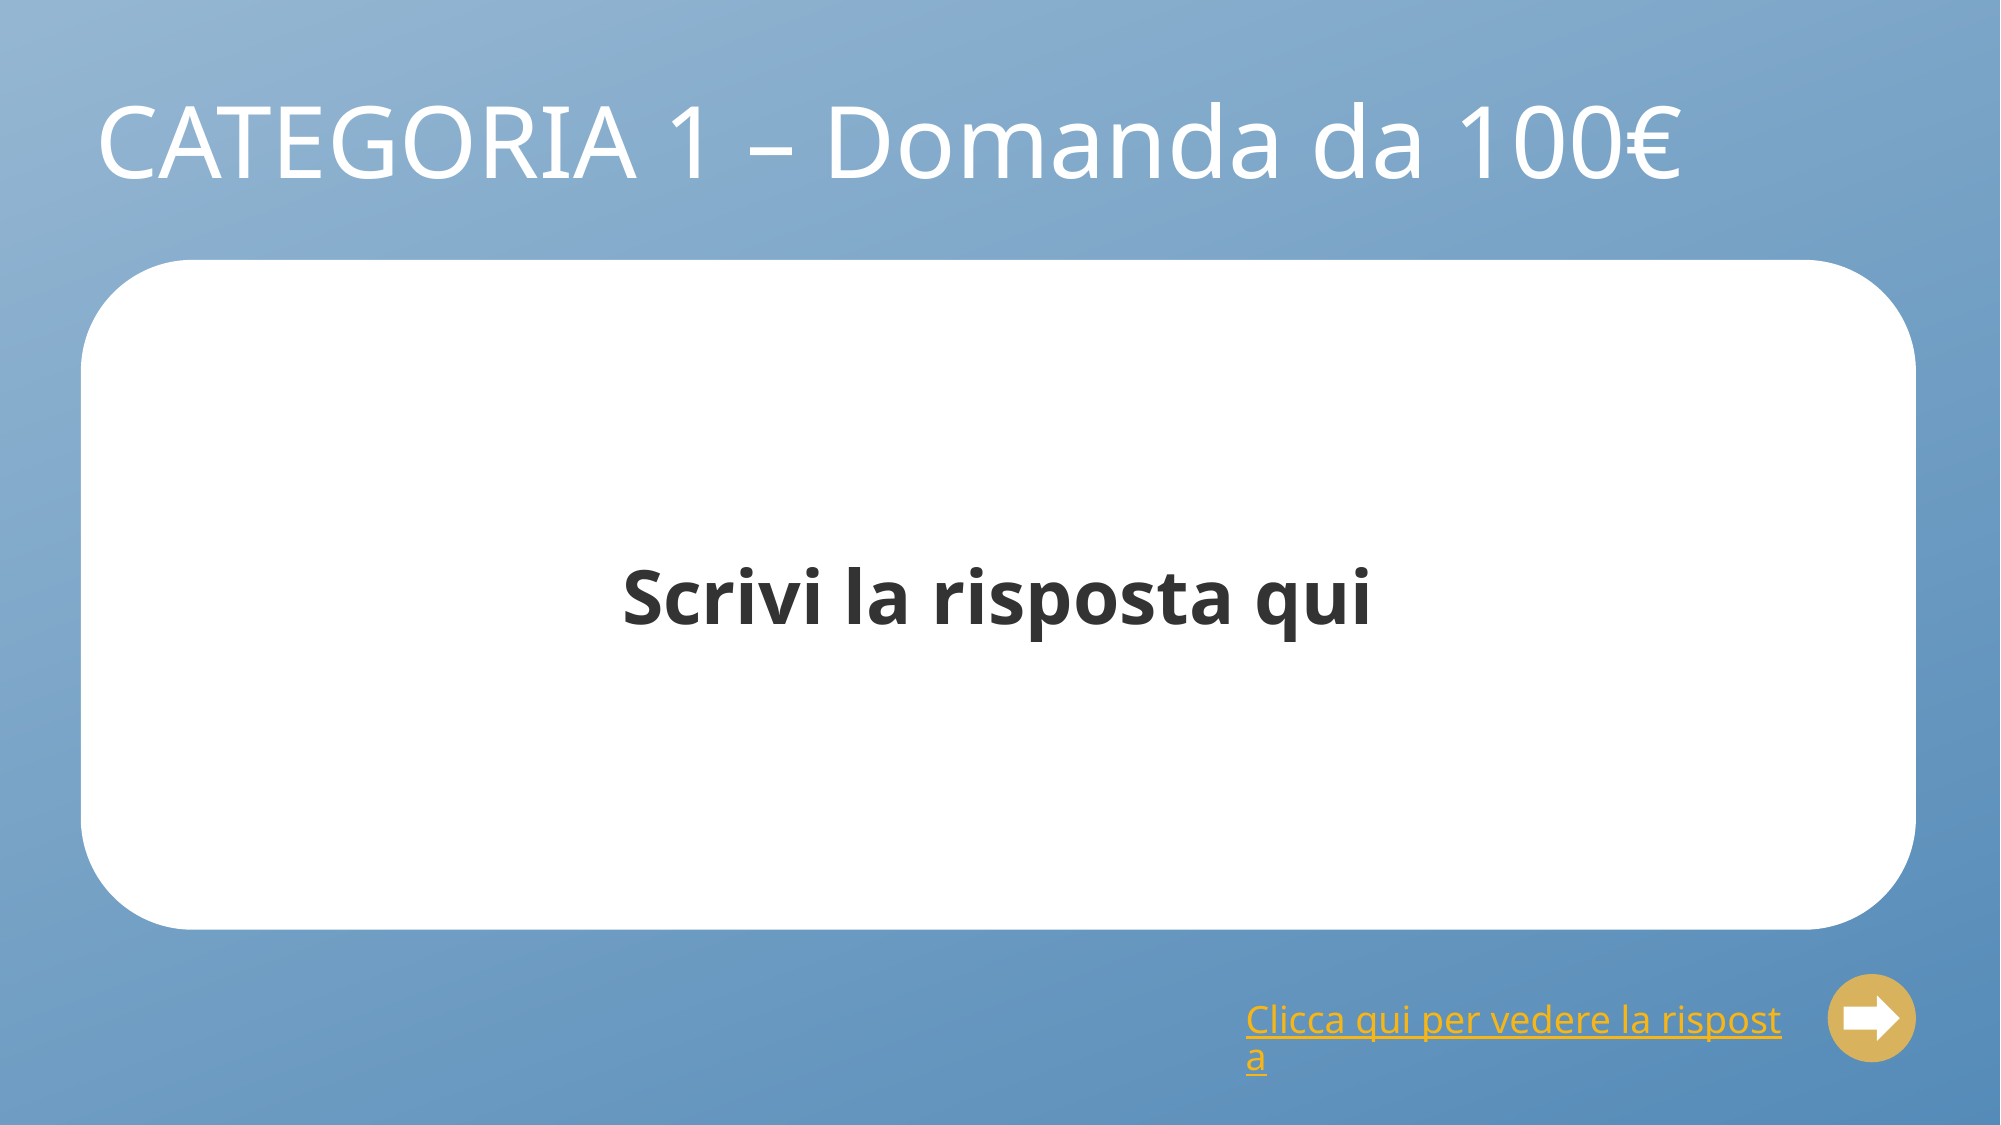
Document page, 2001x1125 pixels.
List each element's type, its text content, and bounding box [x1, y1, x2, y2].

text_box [1827, 973, 1916, 1063]
text_box Clicca qui per vedere la risposta [1230, 988, 1811, 1055]
title CATEGORIA 1 – Domanda da 100€ [80, 37, 1806, 255]
text_box Scrivi la risposta qui [79, 258, 1917, 931]
